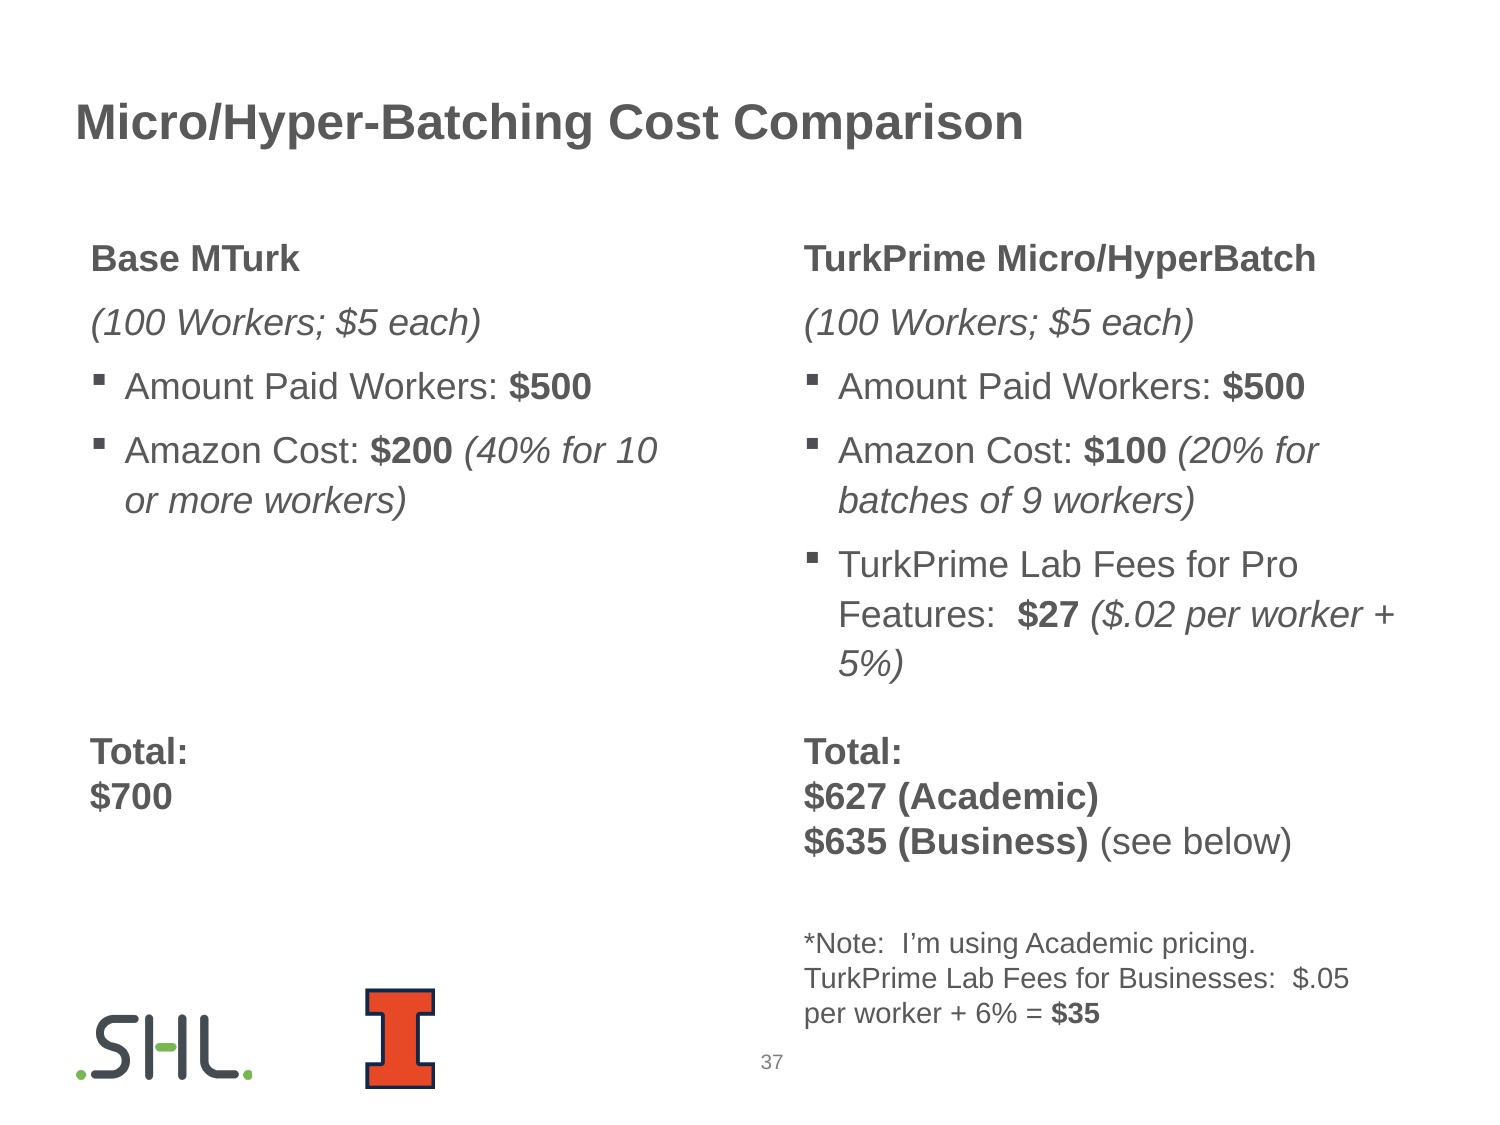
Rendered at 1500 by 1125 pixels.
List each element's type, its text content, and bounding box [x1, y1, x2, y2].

picture [365, 988, 435, 1089]
title Micro/Hyper-Batching Cost Comparison [75, 59, 1425, 157]
text_box *Note: I’m using Academic pricing. TurkPrime Lab Fees for Businesses: $.05 per worker + 6% = $35 [789, 916, 1387, 1037]
text_box Total: $627 (Academic) $635 (Business) (see below) [789, 719, 1387, 870]
list TurkPrime Micro/HyperBatch (100 Workers; $5 each) Amount Paid Workers: $500 Amazon Cost: $100 (20% for batches of 9 workers) TurkPrime Lab Fees for Pro Features: $27 ($.02 per worker + 5%) [789, 222, 1425, 917]
text_box Total: $700 [74, 719, 673, 825]
list Base MTurk (100 Workers; $5 each) Amount Paid Workers: $500 Amazon Cost: $200 (40% for 10 or more workers) [75, 222, 712, 917]
picture [76, 1014, 253, 1089]
